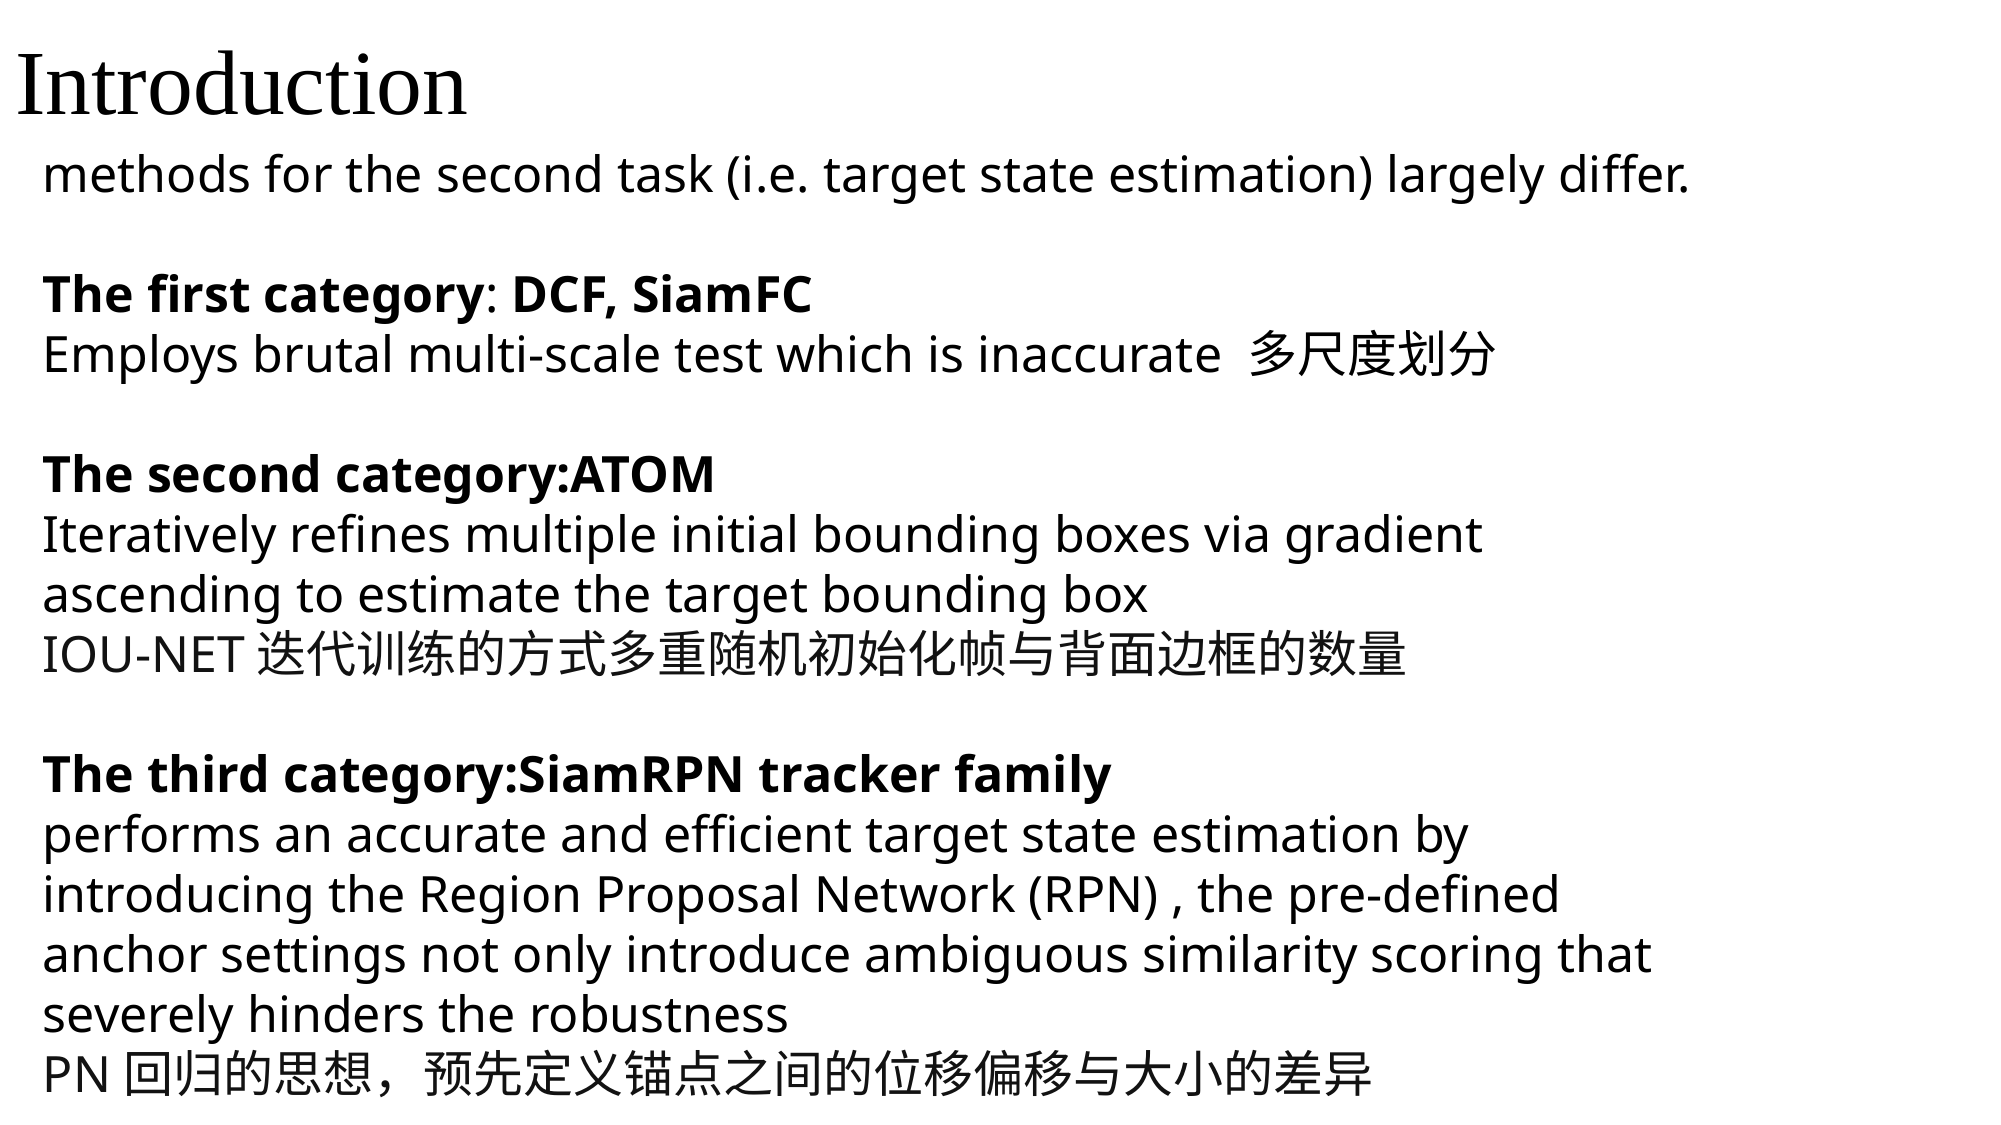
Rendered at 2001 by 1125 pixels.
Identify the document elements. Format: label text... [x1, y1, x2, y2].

title Introduction [0, 0, 1725, 170]
text_box methods for the second task (i.e. target state estimation) largely differ. The first category: DCF, SiamFC Employs brutal multi-scale test which is inaccurate 多尺度划分 The second category:ATOM Iteratively refines multiple initial bounding boxes via gradient ascending to estimate the target bounding box IOU-NET迭代训练的方式多重随机初始化帧与背面边框的数量 The third category:SiamRPN tracker family performs an accurate and efficient target state estimation by introducing the Region Proposal Network (RPN) , the pre-defined anchor settings not only introduce ambiguous similarity scoring that severely hinders the robustness PN回归的思想，预先定义锚点之间的位移偏移与大小的差异 [28, 134, 1743, 1110]
